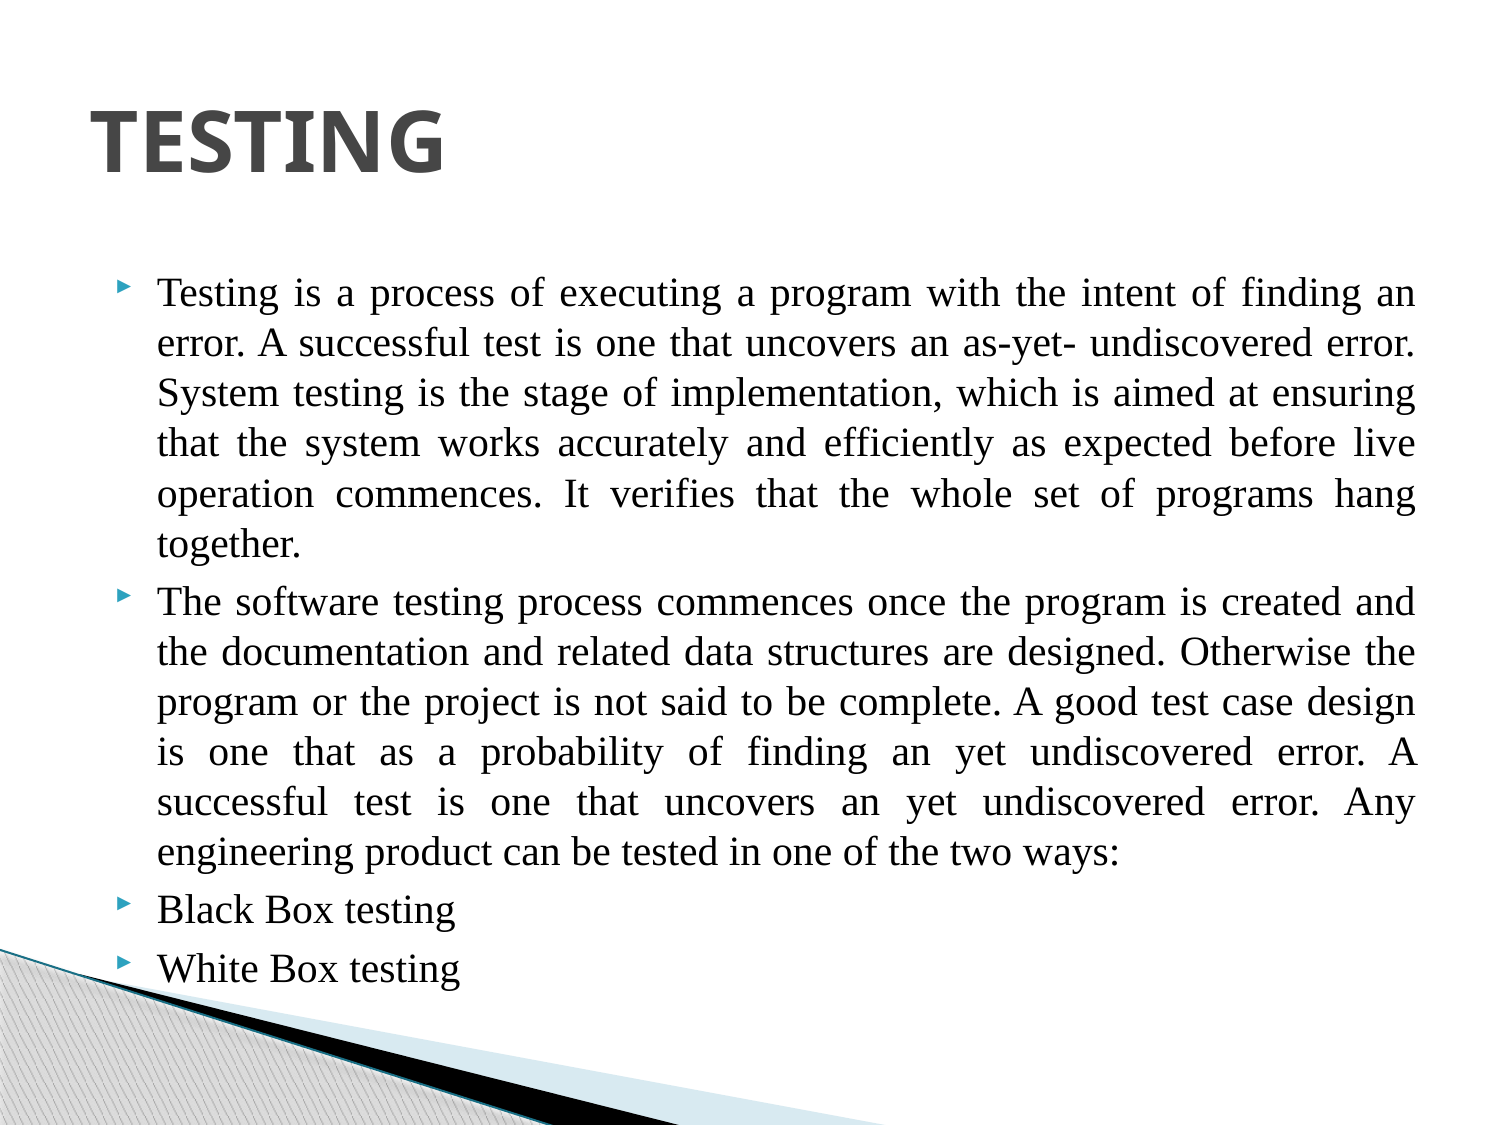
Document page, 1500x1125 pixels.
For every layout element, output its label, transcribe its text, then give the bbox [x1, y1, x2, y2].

title TESTING [75, 45, 1425, 233]
list Testing is a process of executing a program with the intent of finding an error. A successful test is one that uncovers an as-yet- undiscovered error. System testing is the stage of implementation, which is aimed at ensuring that the system works accurately and efficiently as expected before live operation commences. It verifies that the whole set of programs hang together. The software testing process commences once the program is created and the documentation and related data structures are designed. Otherwise the program or the project is not said to be complete. A good test case design is one that as a probability of finding an yet undiscovered error. A successful test is one that uncovers an yet undiscovered error. Any engineering product can be tested in one of the two ways: Black Box testing White Box testing [82, 257, 1432, 1001]
